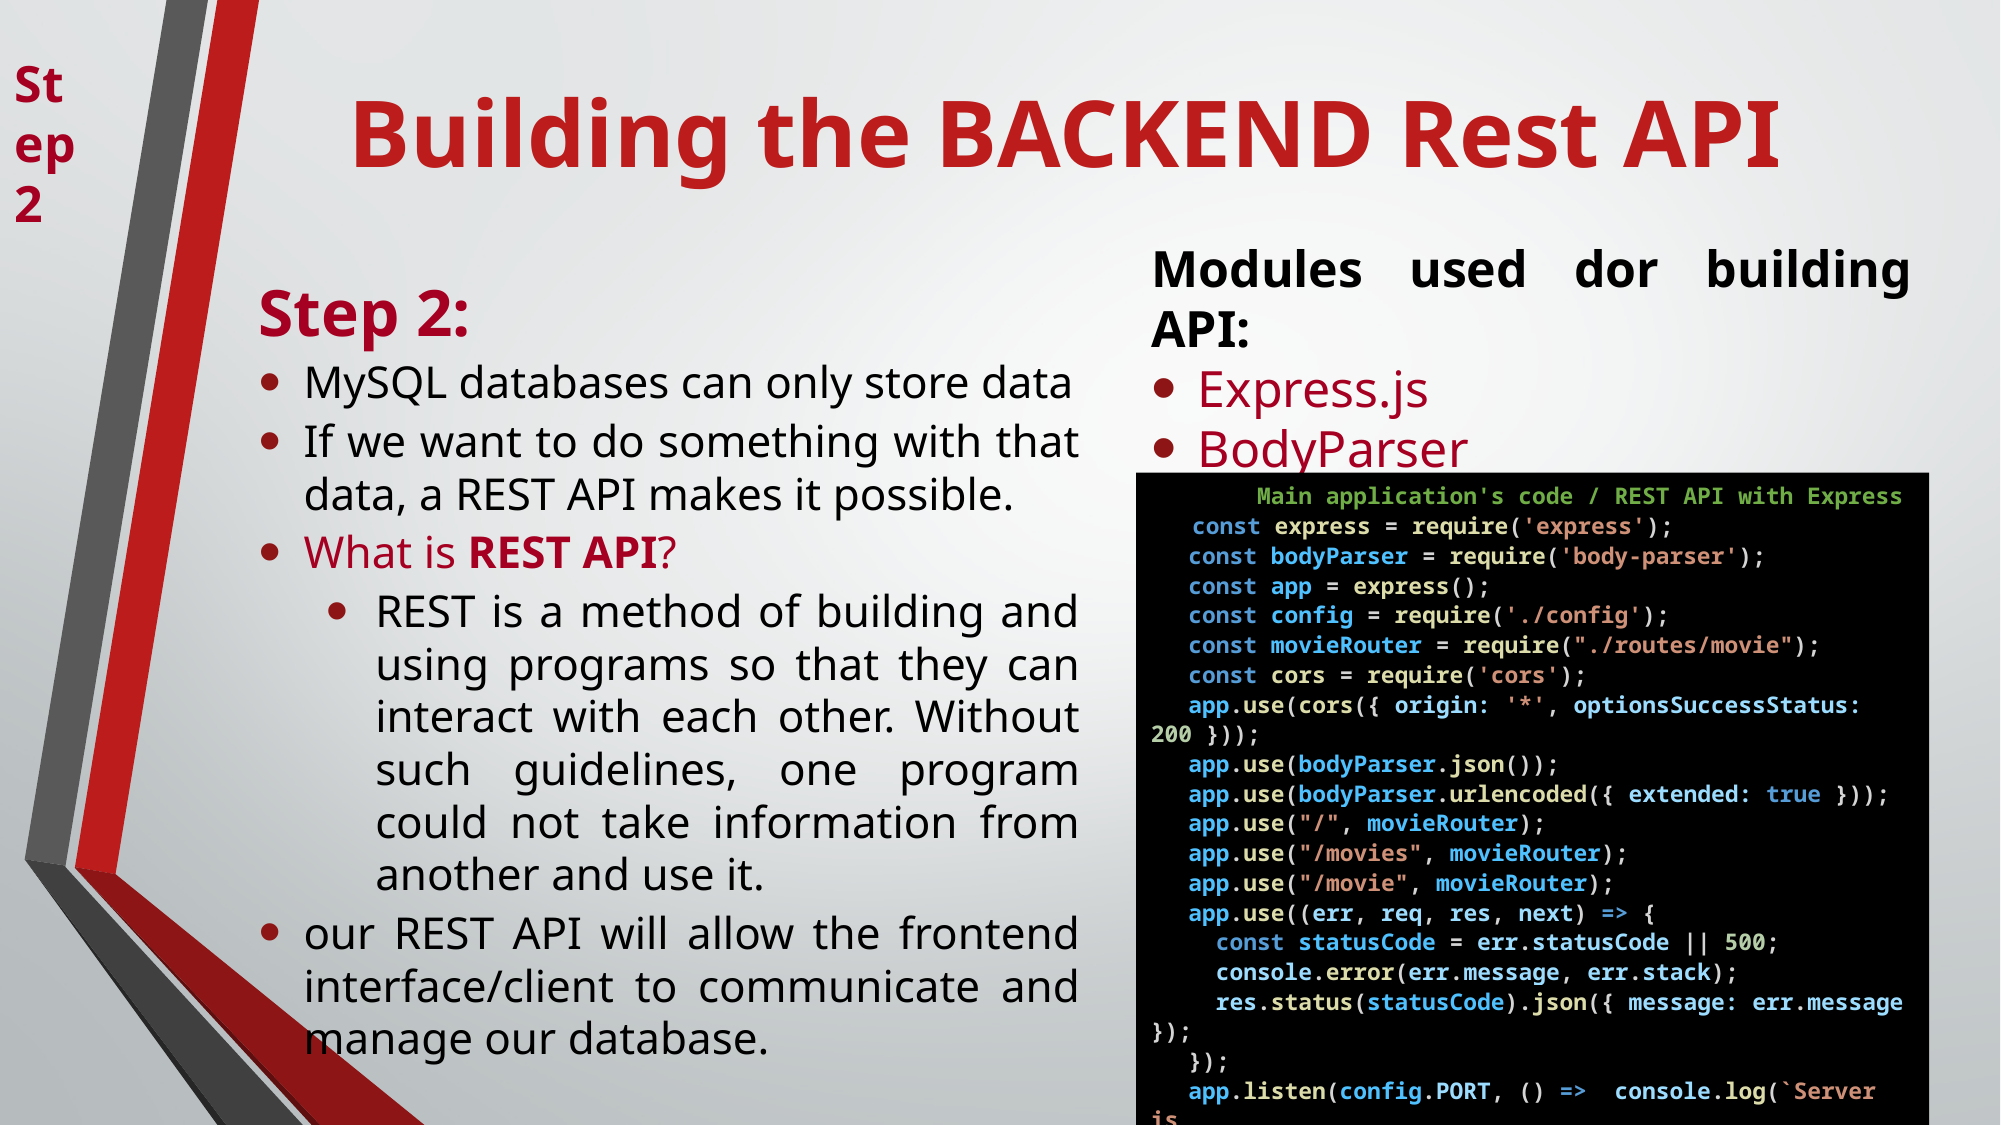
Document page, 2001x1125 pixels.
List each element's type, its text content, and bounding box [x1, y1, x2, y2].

title Building the BACKEND Rest API [243, 31, 1887, 231]
text_box Step 2 [0, 44, 103, 240]
text_box Modules used dor building API: Express.js BodyParser Cors [1136, 230, 1928, 472]
list Step 2: MySQL databases can only store data If we want to do something with that data, a REST API makes it possible. What is REST API? REST is a method of building and using programs so that they can interact with each other. Without such guidelines, one program could not take information from another and use it. our REST API will allow the frontend interface/client to communicate and manage our database. [243, 231, 1096, 1125]
text_box Main application's code / REST API with Express const express = require('express'); const bodyParser = require('body-parser'); const app = express(); const config = require('./config'); const movieRouter = require("./routes/movie"); const cors = require('cors'); app.use(cors({ origin: '*', optionsSuccessStatus: 200 })); app.use(bodyParser.json()); app.use(bodyParser.urlencoded({ extended: true })); app.use("/", movieRouter); app.use("/movies", movieRouter); app.use("/movie", movieRouter); app.use((err, req, res, next) => { const statusCode = err.statusCode || 500; console.error(err.message, err.stack); res.status(statusCode).json({ message: err.message }); }); app.listen(config.PORT, () => console.log(`Server is running at port ${config.PORT}`)); [1136, 472, 1930, 1125]
